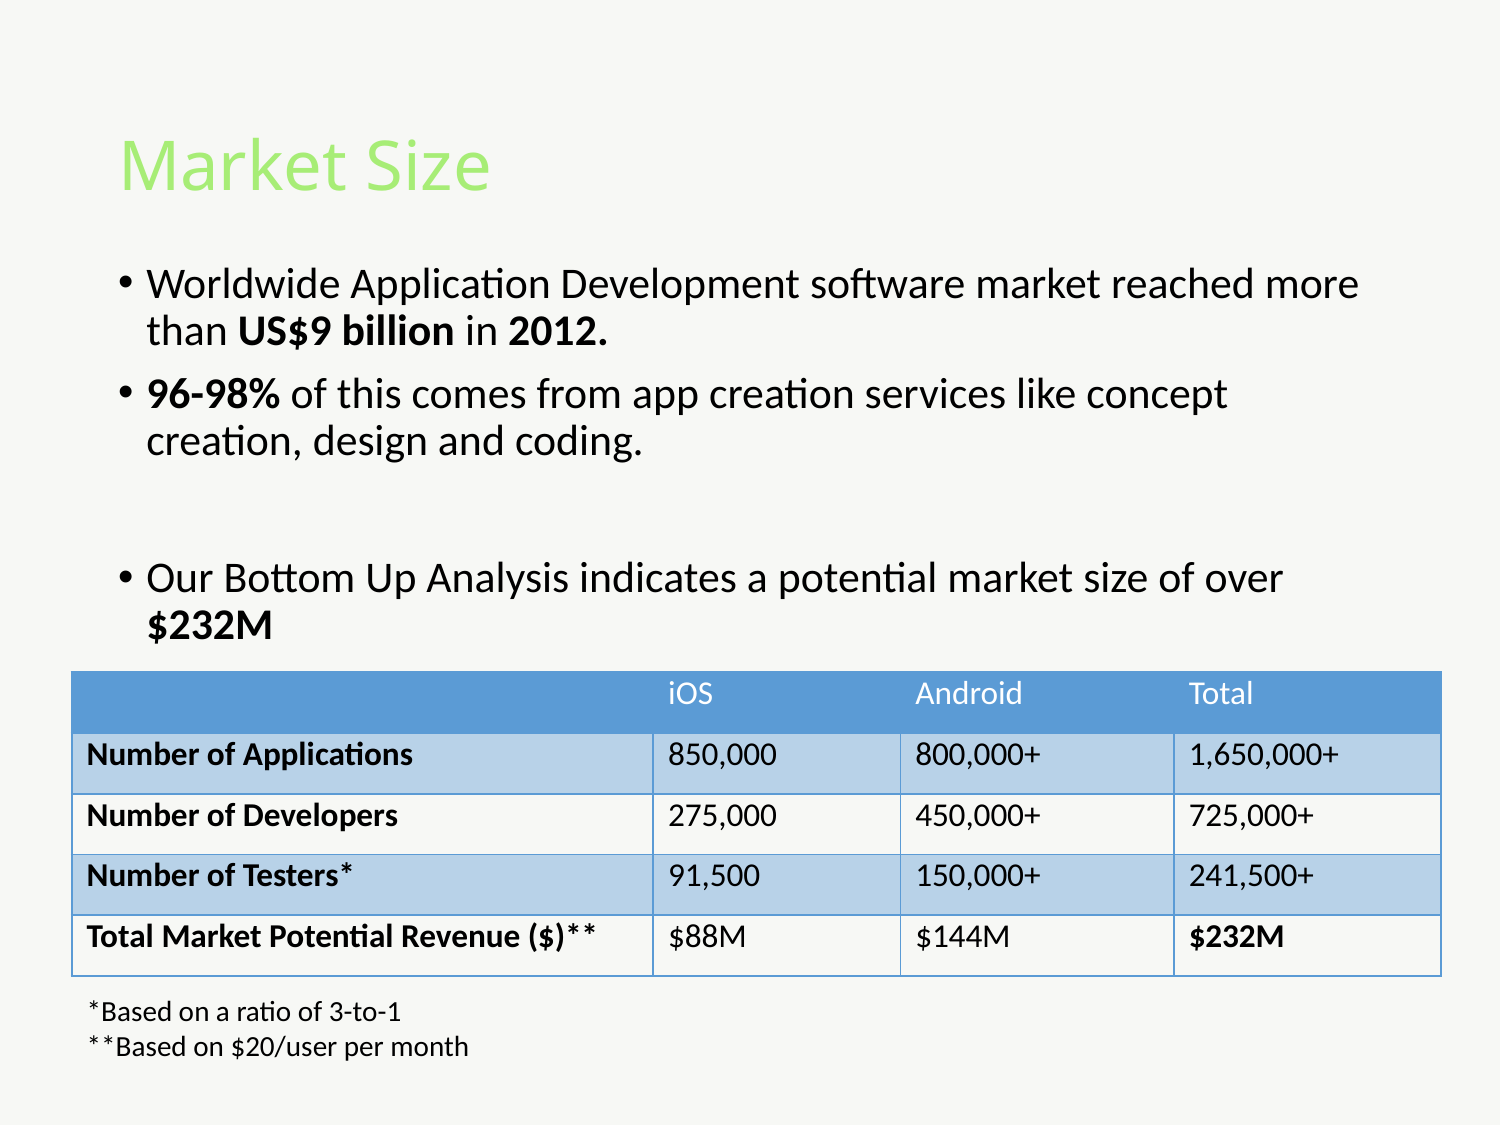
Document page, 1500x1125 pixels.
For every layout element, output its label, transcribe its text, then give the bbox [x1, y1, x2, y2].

table_cell 450,000+ [901, 795, 1173, 854]
table_cell Total Market Potential Revenue ($)** [73, 916, 652, 975]
table_cell $88M [654, 916, 900, 975]
table_cell 800,000+ [901, 734, 1173, 793]
list Worldwide Application Development software market reached more than US$9 billion in 2012. 96-98% of this comes from app creation services like concept creation, design and coding. [103, 253, 1397, 547]
table_cell 241,500+ [1175, 855, 1440, 914]
text_box Our Bottom Up Analysis indicates a potential market size of over $232M [103, 547, 1397, 671]
table_header Android [901, 673, 1173, 732]
text_box *Based on a ratio of 3-to-1 **Based on $20/user per month [71, 984, 485, 1070]
table_cell Number of Applications [73, 734, 652, 793]
table_cell Number of Developers [73, 795, 652, 854]
table_cell $144M [901, 916, 1173, 975]
table_header [73, 673, 652, 732]
table_cell 275,000 [654, 795, 900, 854]
table_cell 850,000 [654, 734, 900, 793]
table_cell $232M [1175, 916, 1440, 975]
table_cell 150,000+ [901, 855, 1173, 914]
title Market Size [103, 59, 1397, 253]
table_cell Number of Testers* [73, 855, 652, 914]
table_cell 91,500 [654, 855, 900, 914]
table_cell 725,000+ [1175, 795, 1440, 854]
table_cell 1,650,000+ [1175, 734, 1440, 793]
table_header iOS [654, 673, 900, 732]
table_header Total [1175, 673, 1440, 732]
